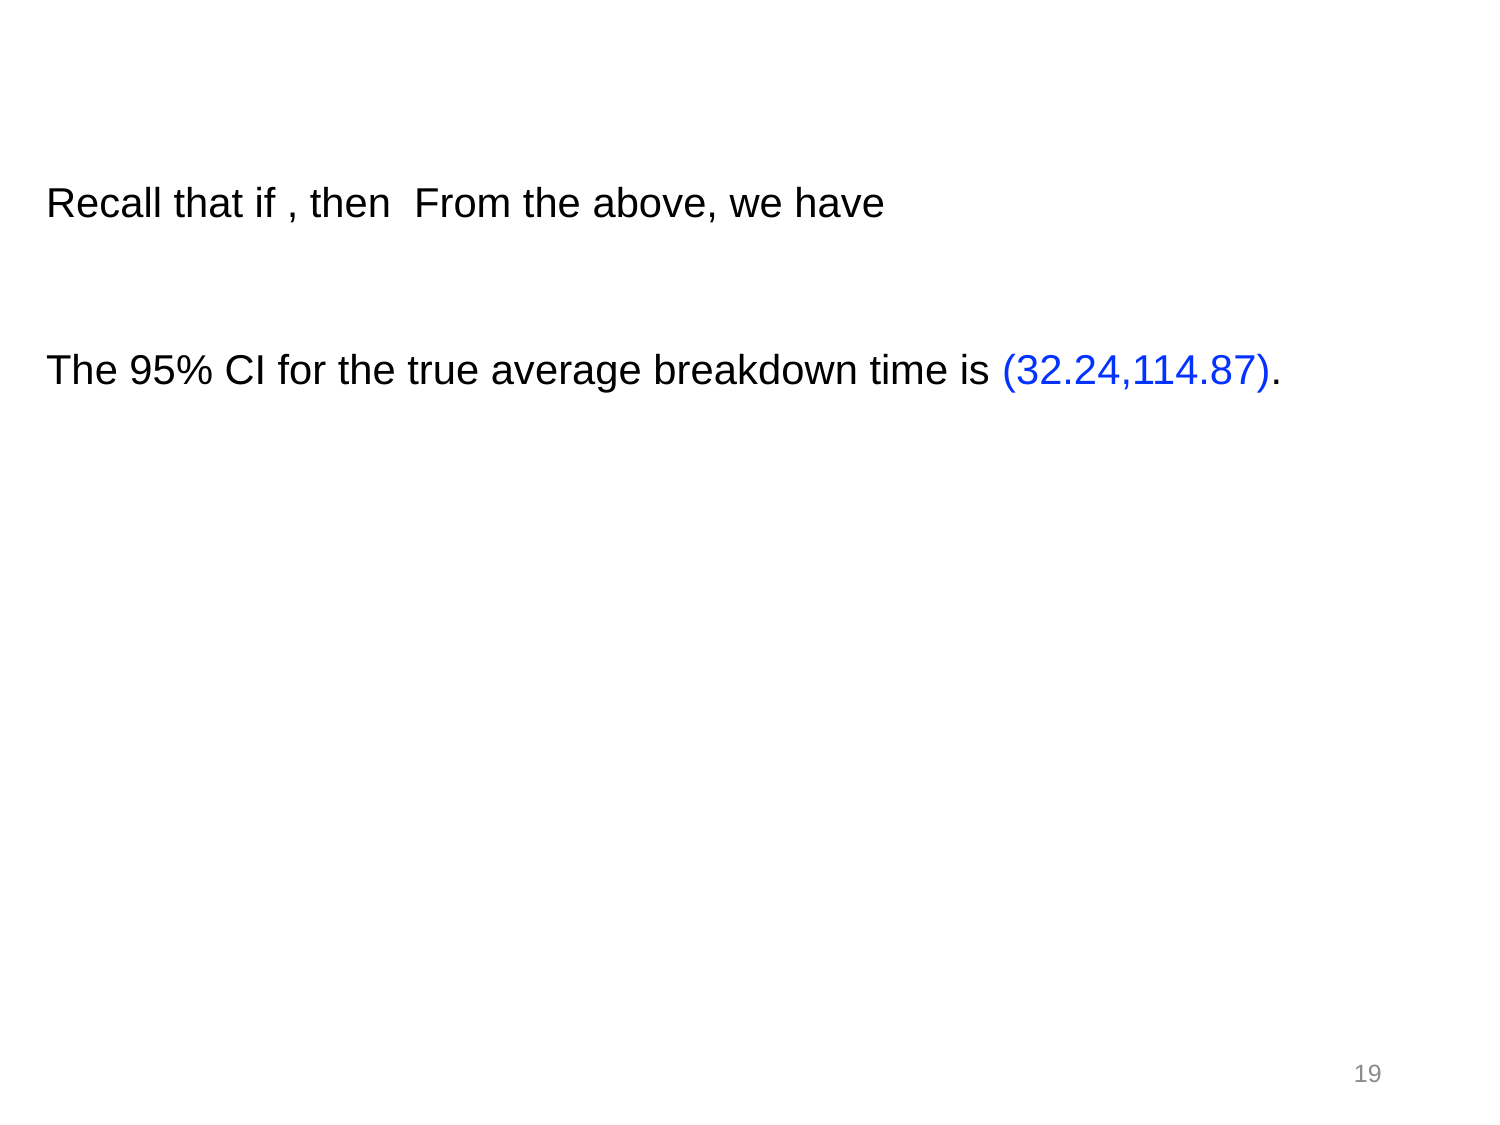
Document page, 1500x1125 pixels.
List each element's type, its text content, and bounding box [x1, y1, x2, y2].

slide_number 19 [1059, 1042, 1397, 1103]
